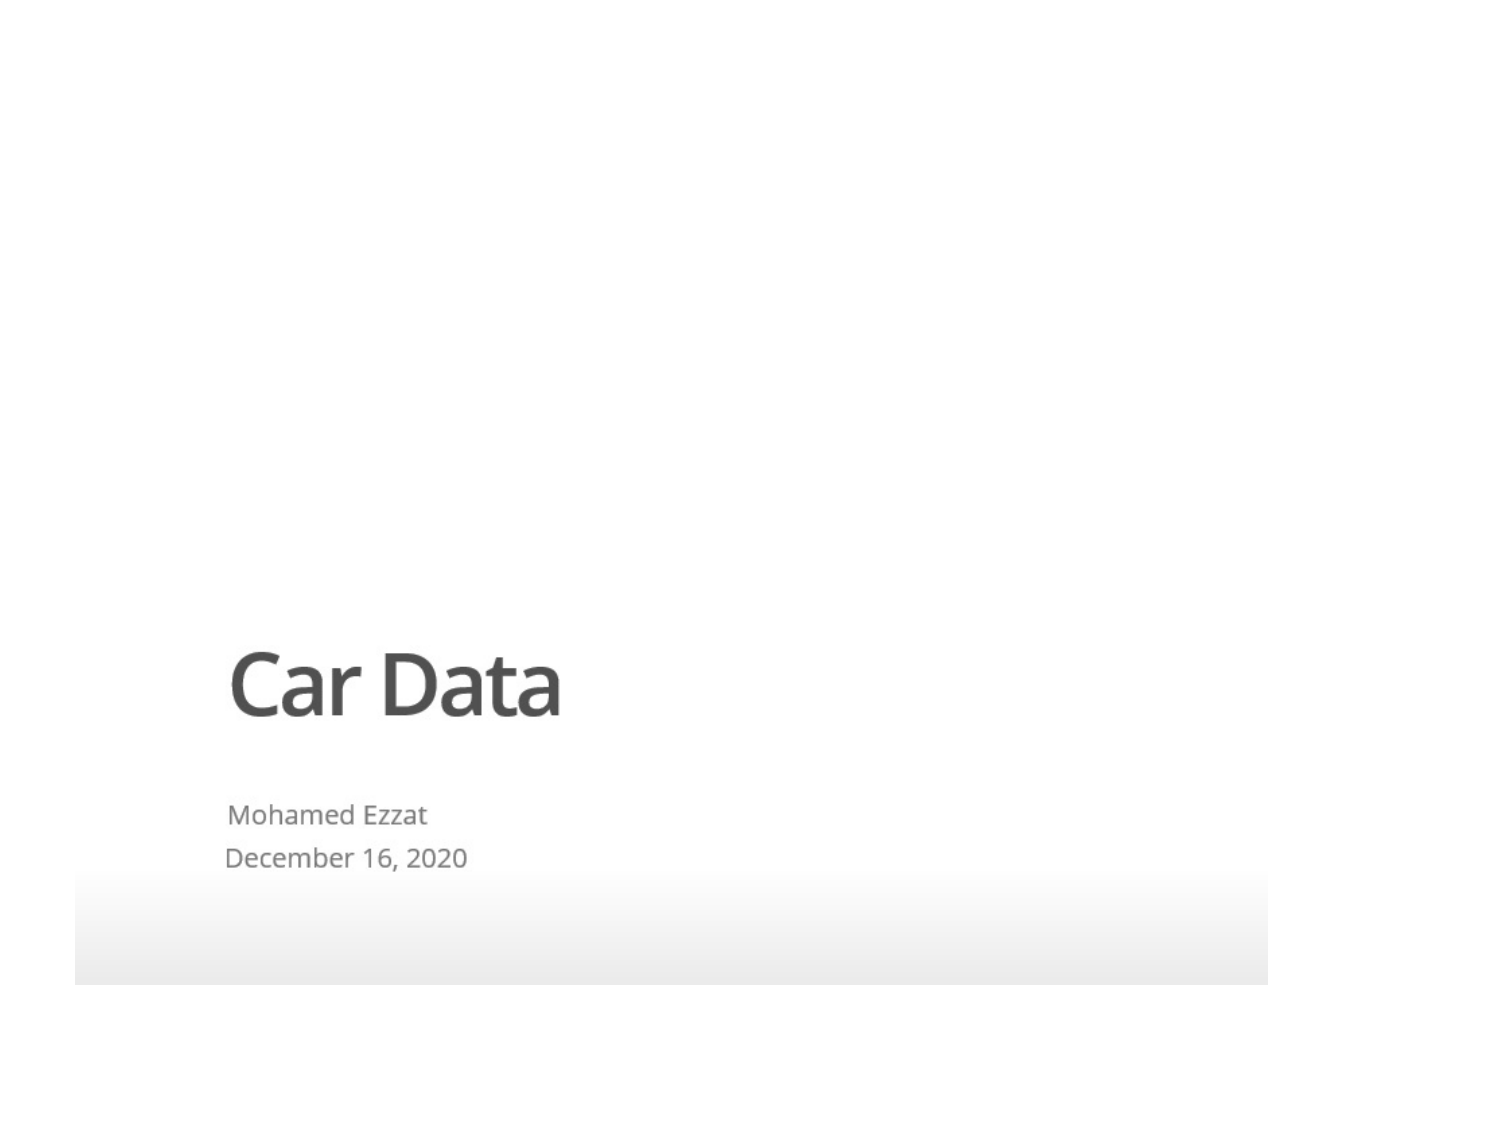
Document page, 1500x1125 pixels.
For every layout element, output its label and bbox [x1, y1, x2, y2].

picture [74, 74, 1268, 986]
